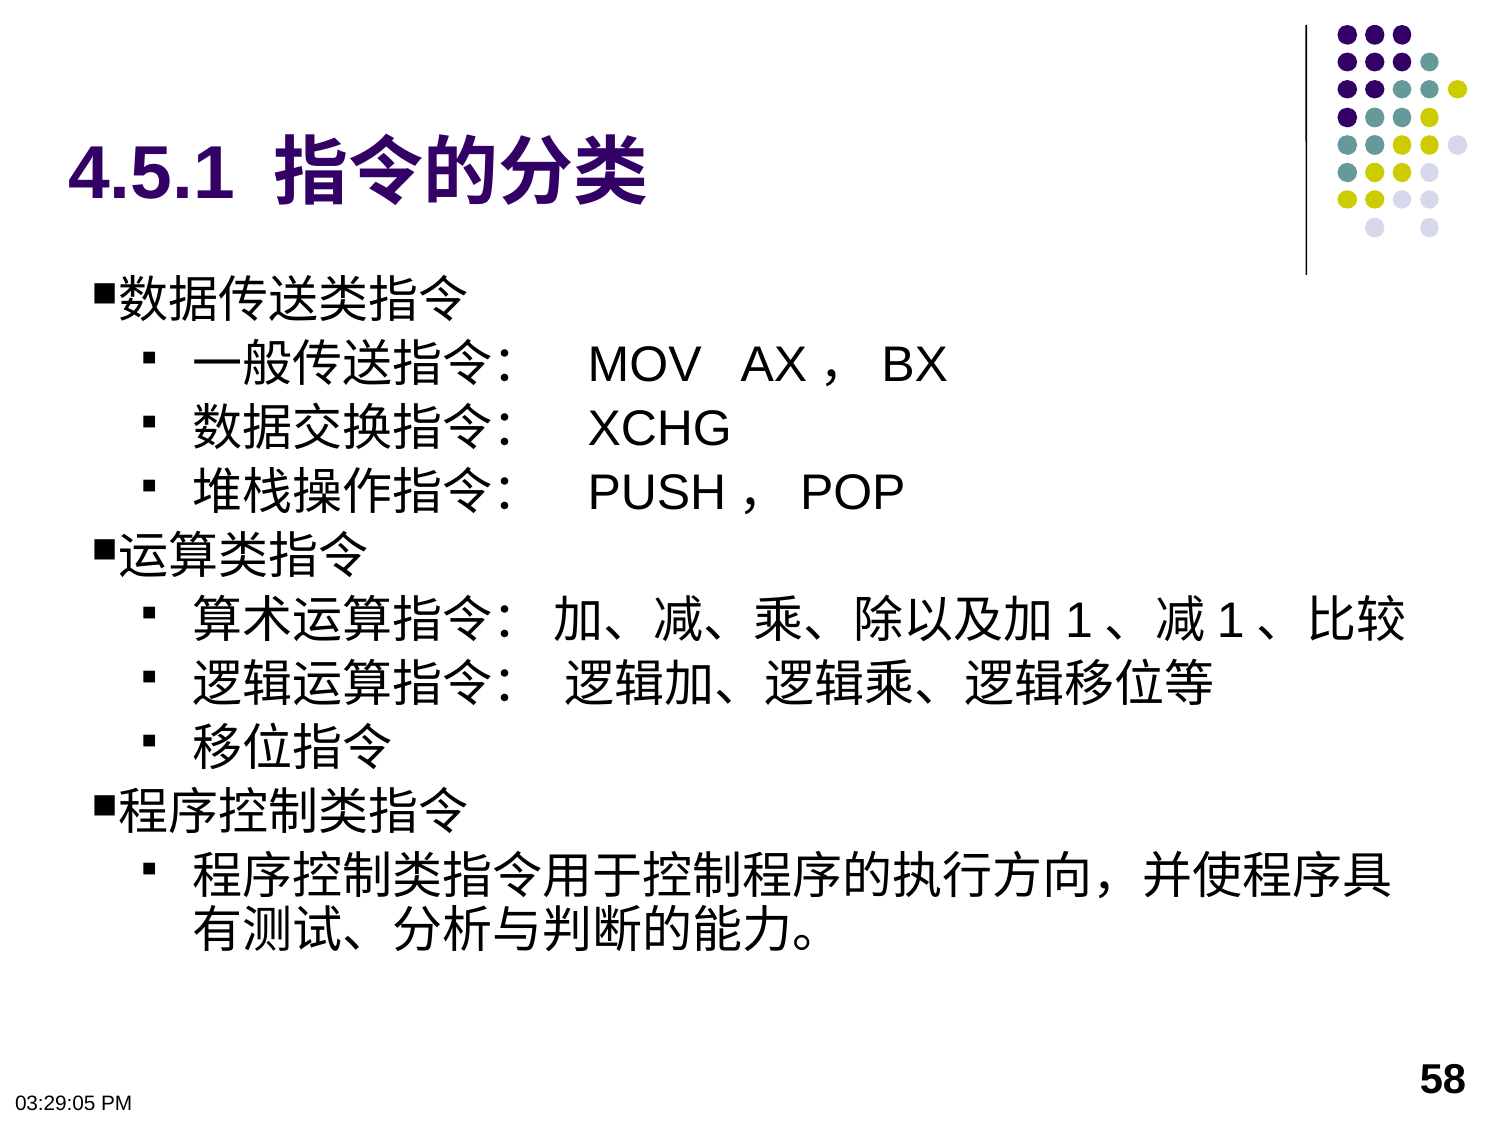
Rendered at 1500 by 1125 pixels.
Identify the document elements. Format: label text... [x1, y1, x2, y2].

list 数据传送类指令 一般传送指令： MOV AX，BX 数据交换指令： XCHG 堆栈操作指令： PUSH，POP 运算类指令 算术运算指令： 加、减、乘、除以及加1、减1、比较 逻辑运算指令： 逻辑加、逻辑乘、逻辑移位等 移位指令 程序控制类指令 程序控制类指令用于控制程序的执行方向，并使程序具有测试、分析与判断的能力。 [76, 267, 1424, 1000]
title 4.5.1 指令的分类 [53, 90, 717, 221]
slide_number 下午12时0分50秒 [0, 1081, 351, 1123]
slide_number 58 [1364, 1044, 1482, 1120]
